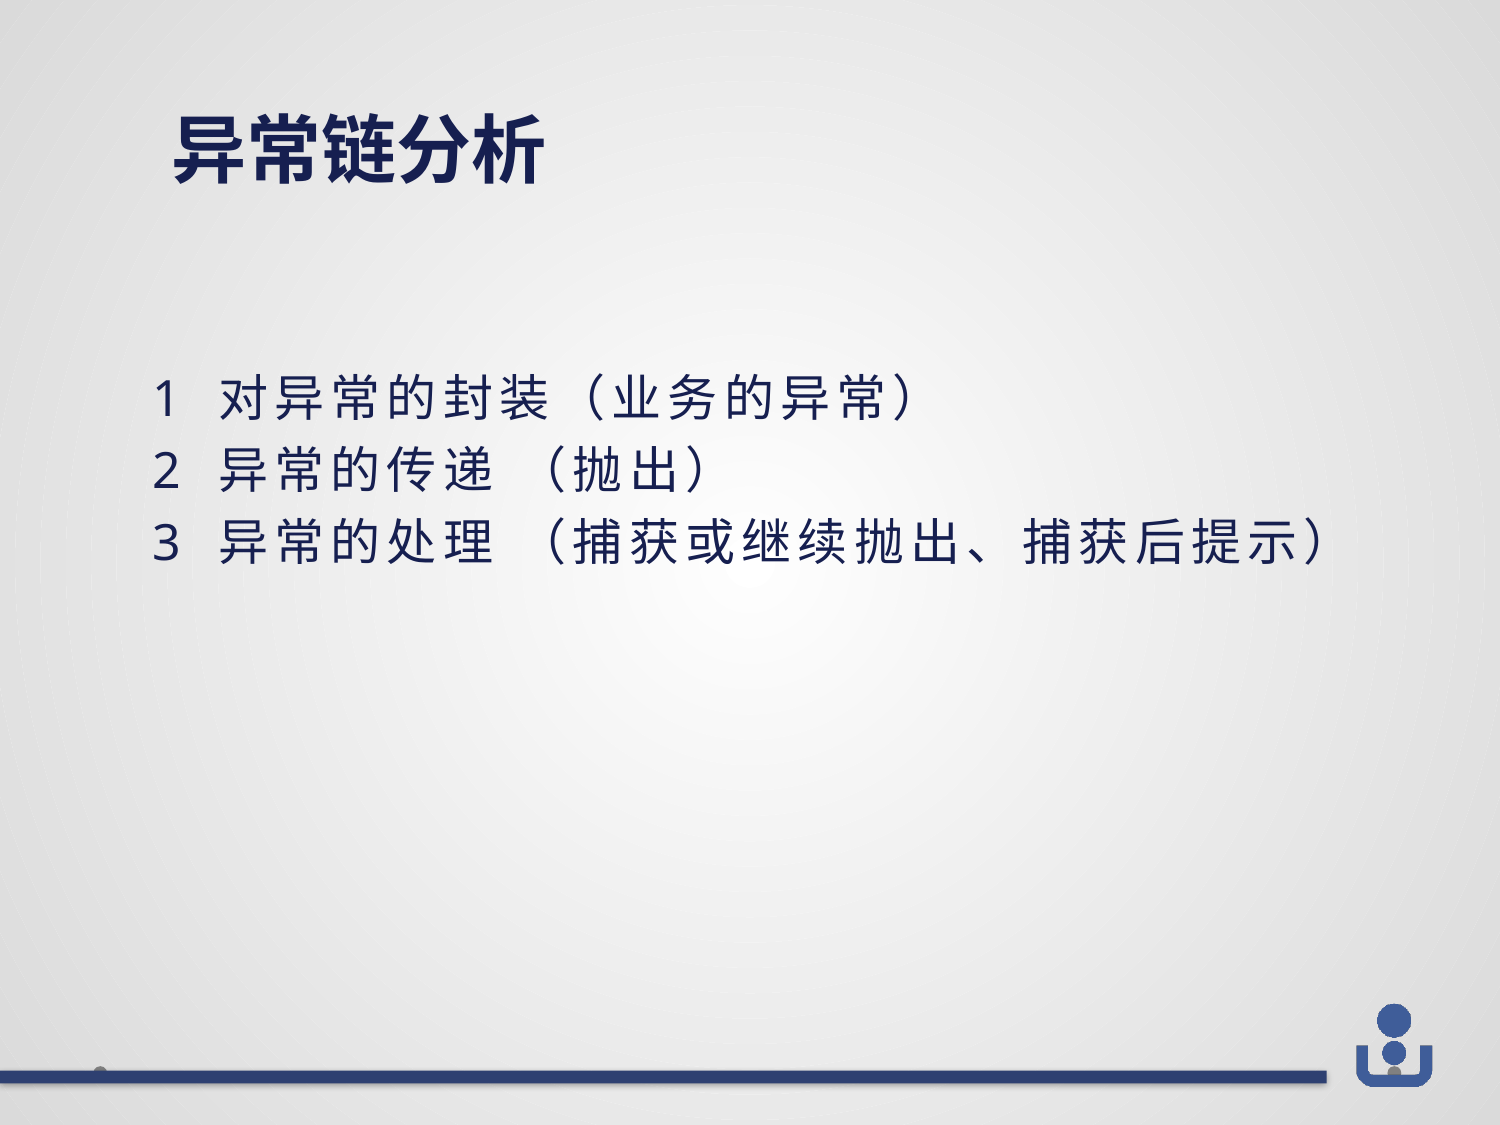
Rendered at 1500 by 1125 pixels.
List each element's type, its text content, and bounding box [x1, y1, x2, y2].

text_box 1 对异常的封装（业务的异常） 2 异常的传递 （抛出） 3 异常的处理 （捕获或继续抛出、捕获后提示） [137, 347, 1410, 874]
picture [1341, 996, 1448, 1103]
text_box 异常链分析 [104, 94, 1380, 218]
